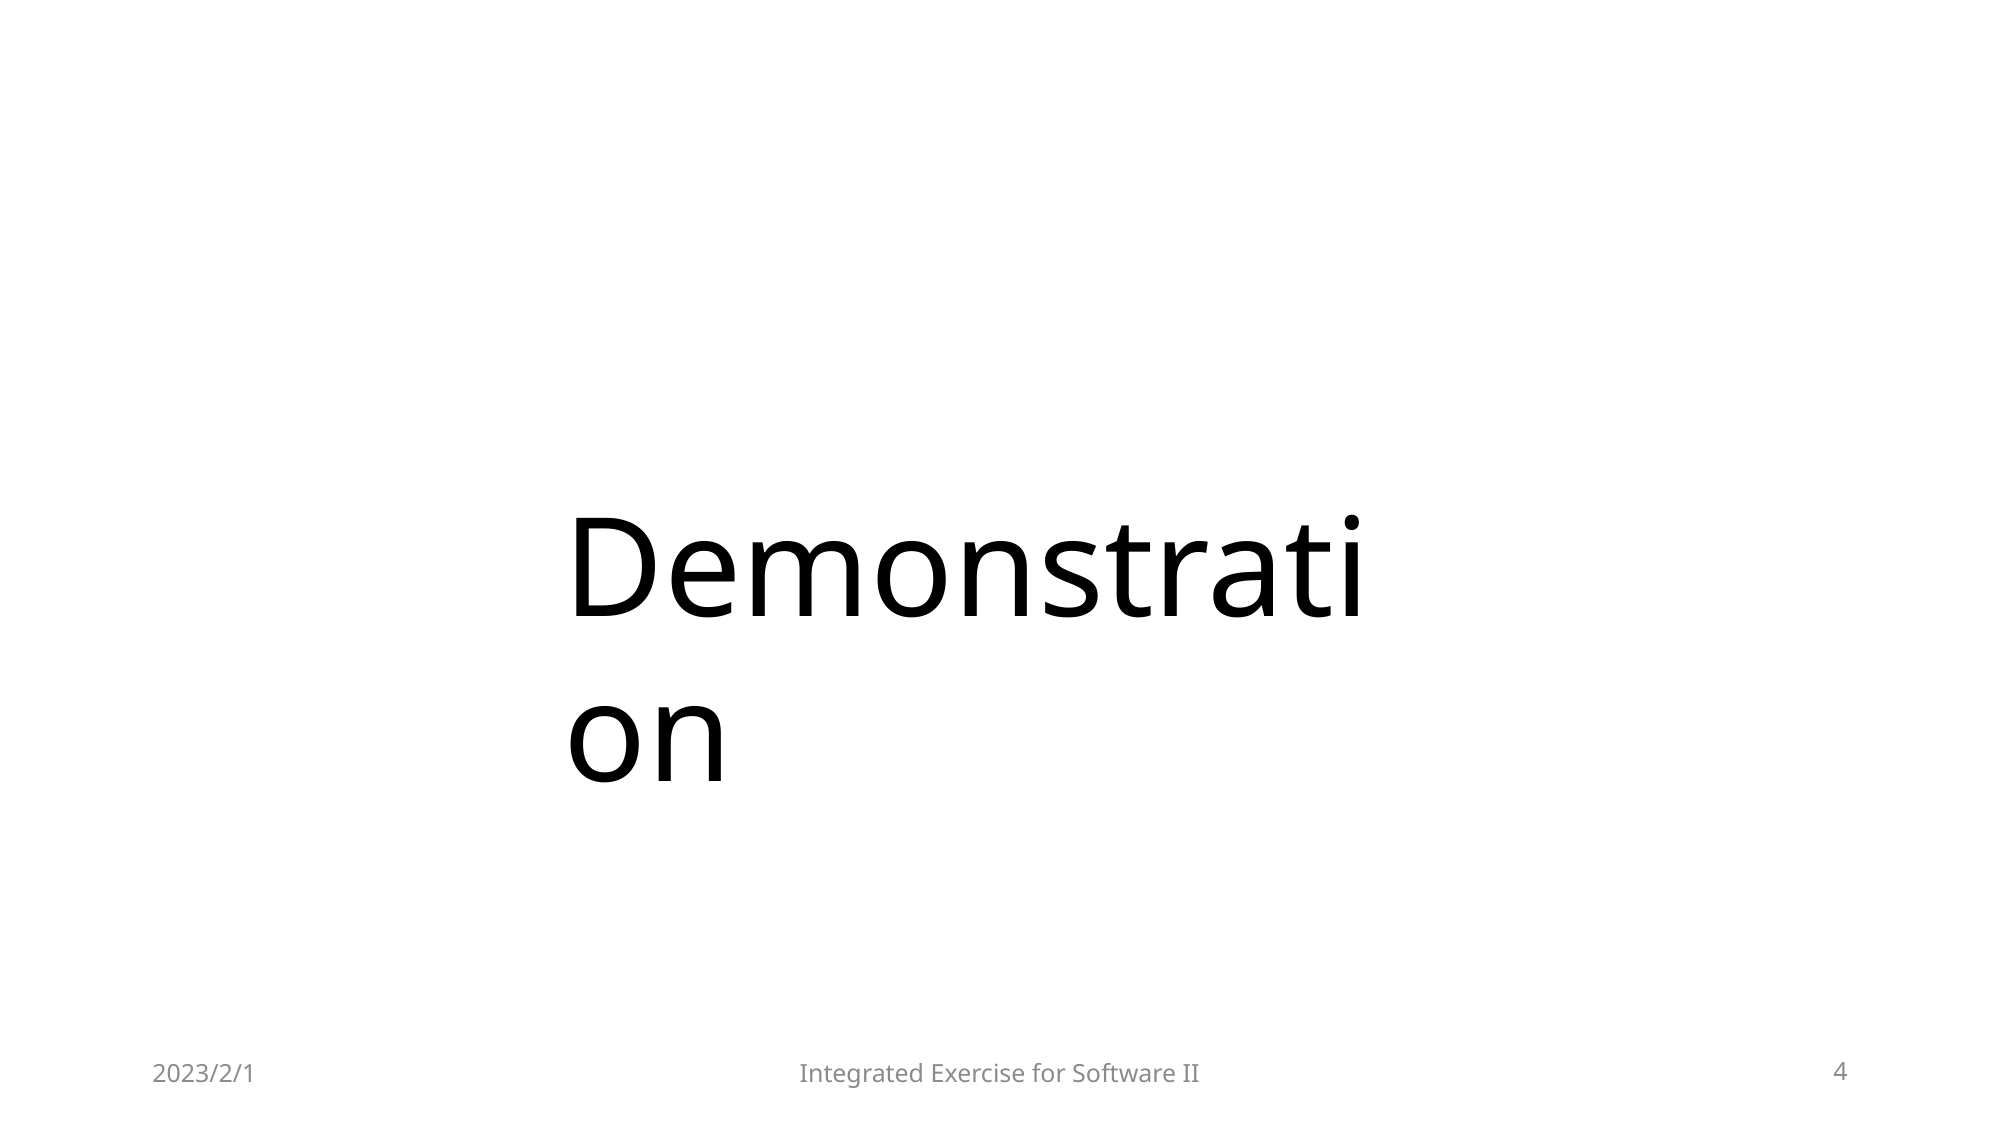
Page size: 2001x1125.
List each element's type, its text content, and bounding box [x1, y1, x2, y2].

slide_number 4 [1412, 1042, 1863, 1103]
text_box Demonstration [549, 471, 1451, 817]
footer Integrated Exercise for Software II [662, 1042, 1338, 1103]
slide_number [137, 1042, 588, 1103]
